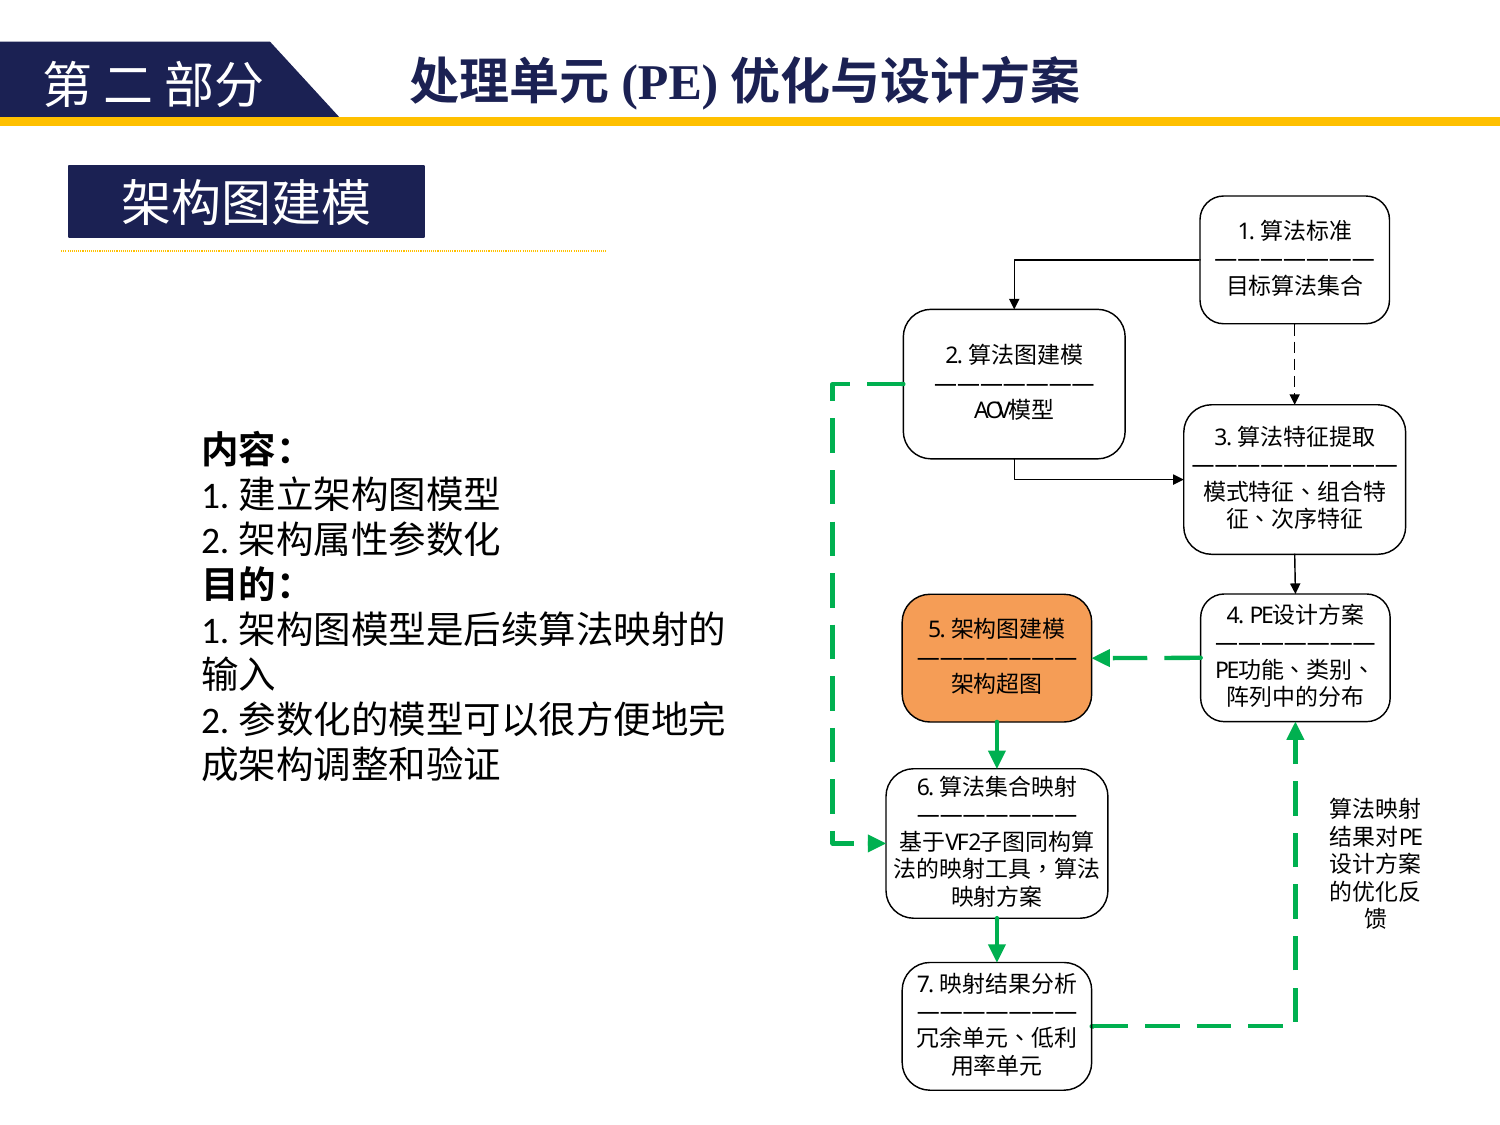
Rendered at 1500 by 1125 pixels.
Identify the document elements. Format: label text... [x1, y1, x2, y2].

text_box [0, 42, 273, 117]
picture [828, 193, 1433, 1092]
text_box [61, 165, 608, 251]
text_box [0, 117, 1500, 126]
text_box [280, 54, 338, 117]
text_box 处理单元(PE)优化与设计方案 [394, 42, 1480, 117]
text_box 第 二 部分 [27, 46, 280, 121]
text_box 内容： 1.建立架构图模型 2.架构属性参数化 目的： 1.架构图模型是后续算法映射的输入 2.参数化的模型可以很方便地完成架构调整和验证 [186, 418, 750, 794]
